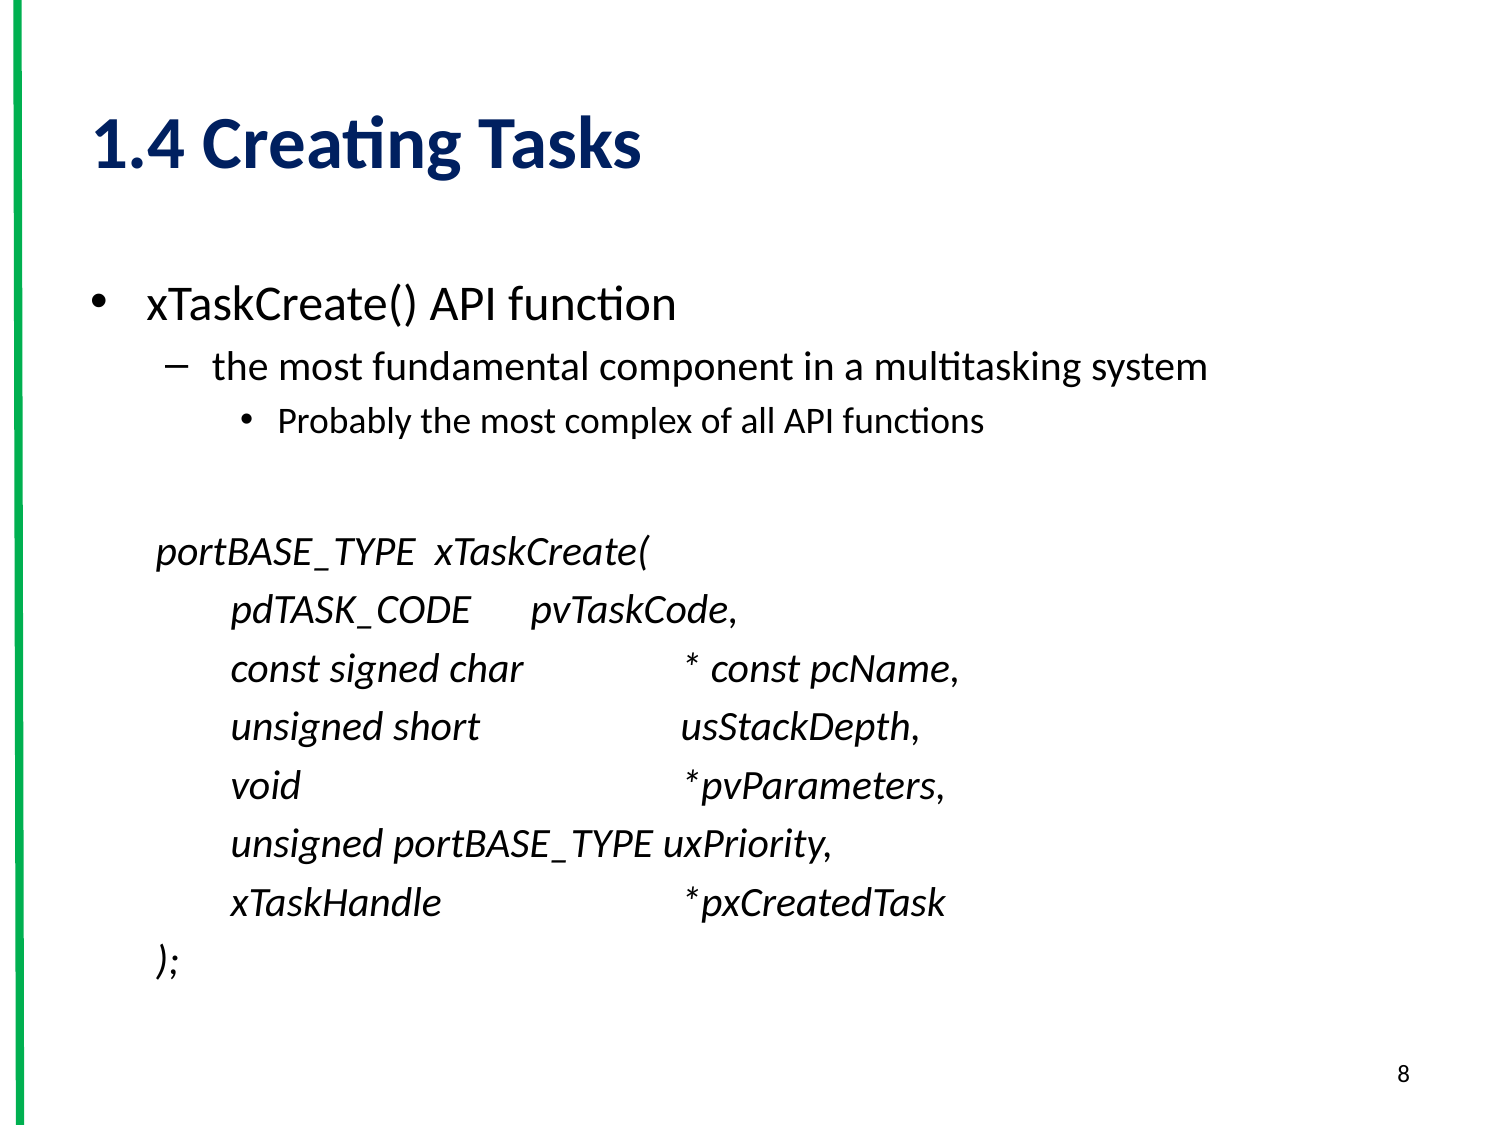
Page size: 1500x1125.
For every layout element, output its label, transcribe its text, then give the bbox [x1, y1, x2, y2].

slide_number 8 [1074, 1042, 1425, 1103]
title 1.4 Creating Tasks [75, 45, 1425, 233]
list xTaskCreate() API function the most fundamental component in a multitasking system Probably the most complex of all API functions portBASE_TYPE xTaskCreate( pdTASK_CODE pvTaskCode, const signed char * const pcName, unsigned short usStackDepth, void *pvParameters, unsigned portBASE_TYPE uxPriority, xTaskHandle *pxCreatedTask ); [75, 262, 1388, 1038]
